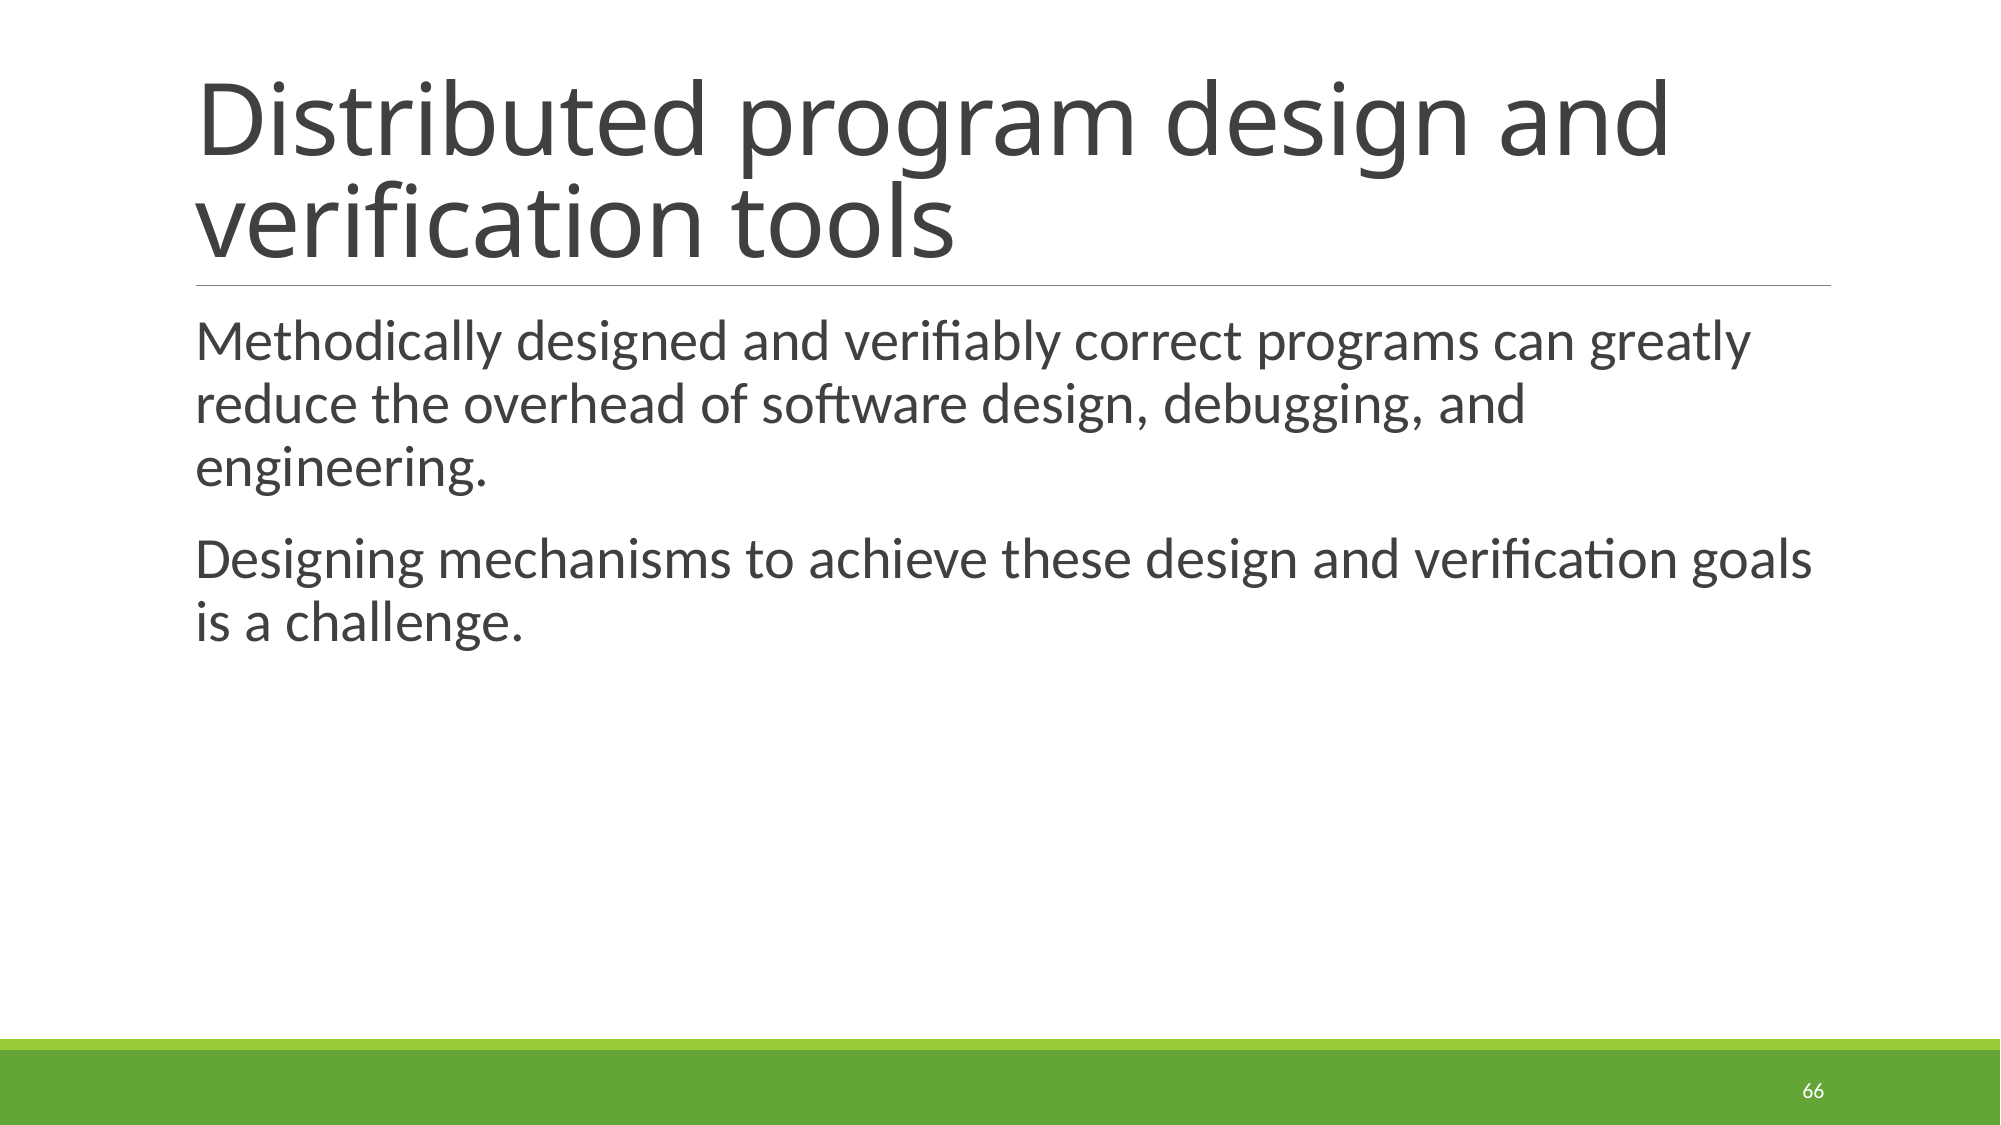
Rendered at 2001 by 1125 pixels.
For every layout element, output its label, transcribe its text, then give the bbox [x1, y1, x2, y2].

list Methodically designed and verifiably correct programs can greatly reduce the overhead of software design, debugging, and engineering. Designing mechanisms to achieve these design and verification goals is a challenge. [180, 302, 1830, 963]
slide_number 66 [1624, 1059, 1840, 1120]
title Distributed program design and verification tools [180, 47, 1830, 285]
